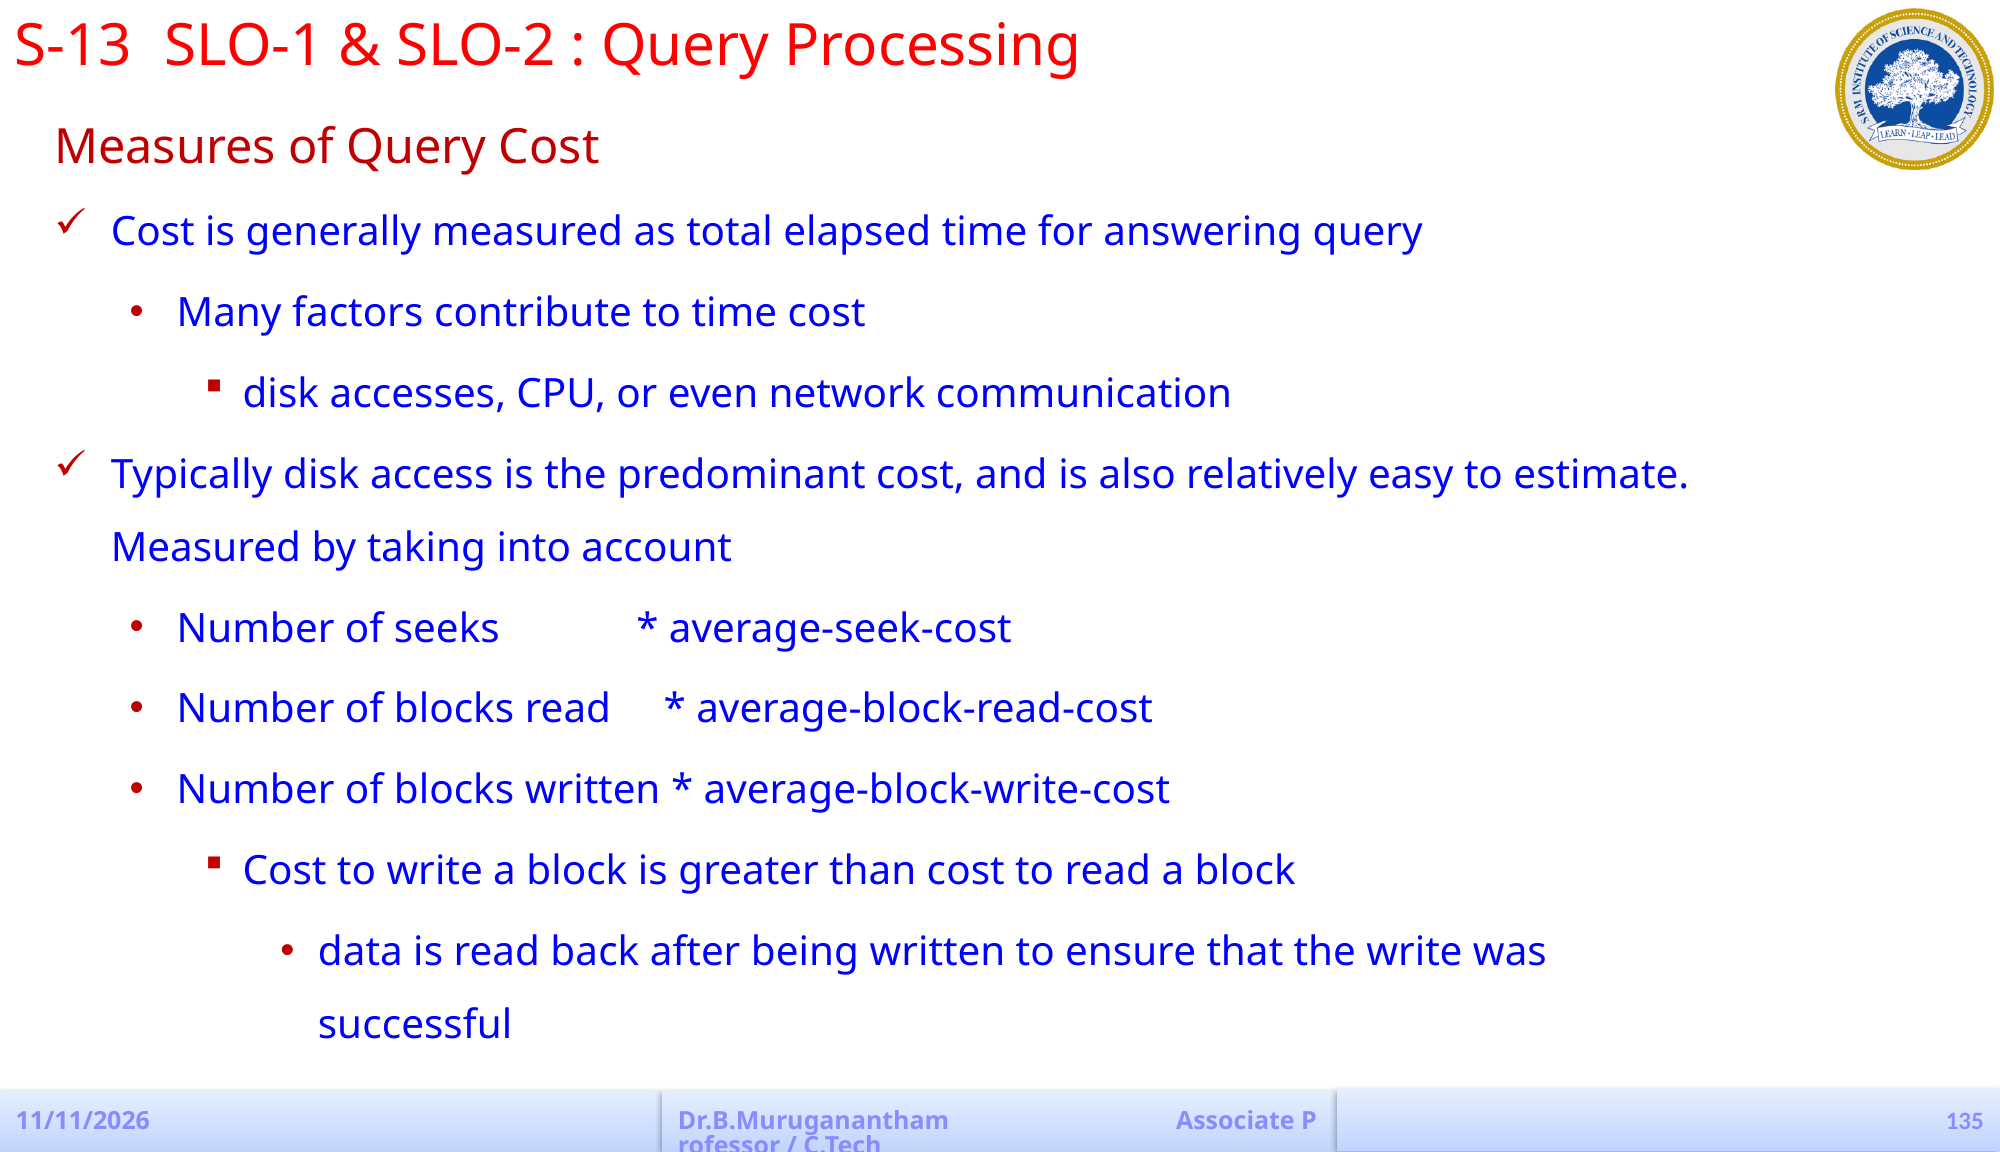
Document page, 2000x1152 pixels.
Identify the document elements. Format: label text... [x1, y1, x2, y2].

list Measures of Query Cost Cost is generally measured as total elapsed time for answering query Many factors contribute to time cost disk accesses, CPU, or even network communication Typically disk access is the predominant cost, and is also relatively easy to estimate. Measured by taking into account Number of seeks * average-seek-cost Number of blocks read * average-block-read-cost Number of blocks written * average-block-write-cost Cost to write a block is greater than cost to read a block data is read back after being written to ensure that the write was successful [38, 107, 1764, 1057]
slide_number 135 [1337, 1088, 2000, 1151]
picture [1835, 8, 1994, 170]
footer Dr.B.Muruganantham Associate Professor / C.Tech [662, 1091, 1338, 1152]
text_box S-13 SLO-1 & SLO-2 : Query Processing [0, 0, 1867, 85]
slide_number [0, 1091, 662, 1152]
